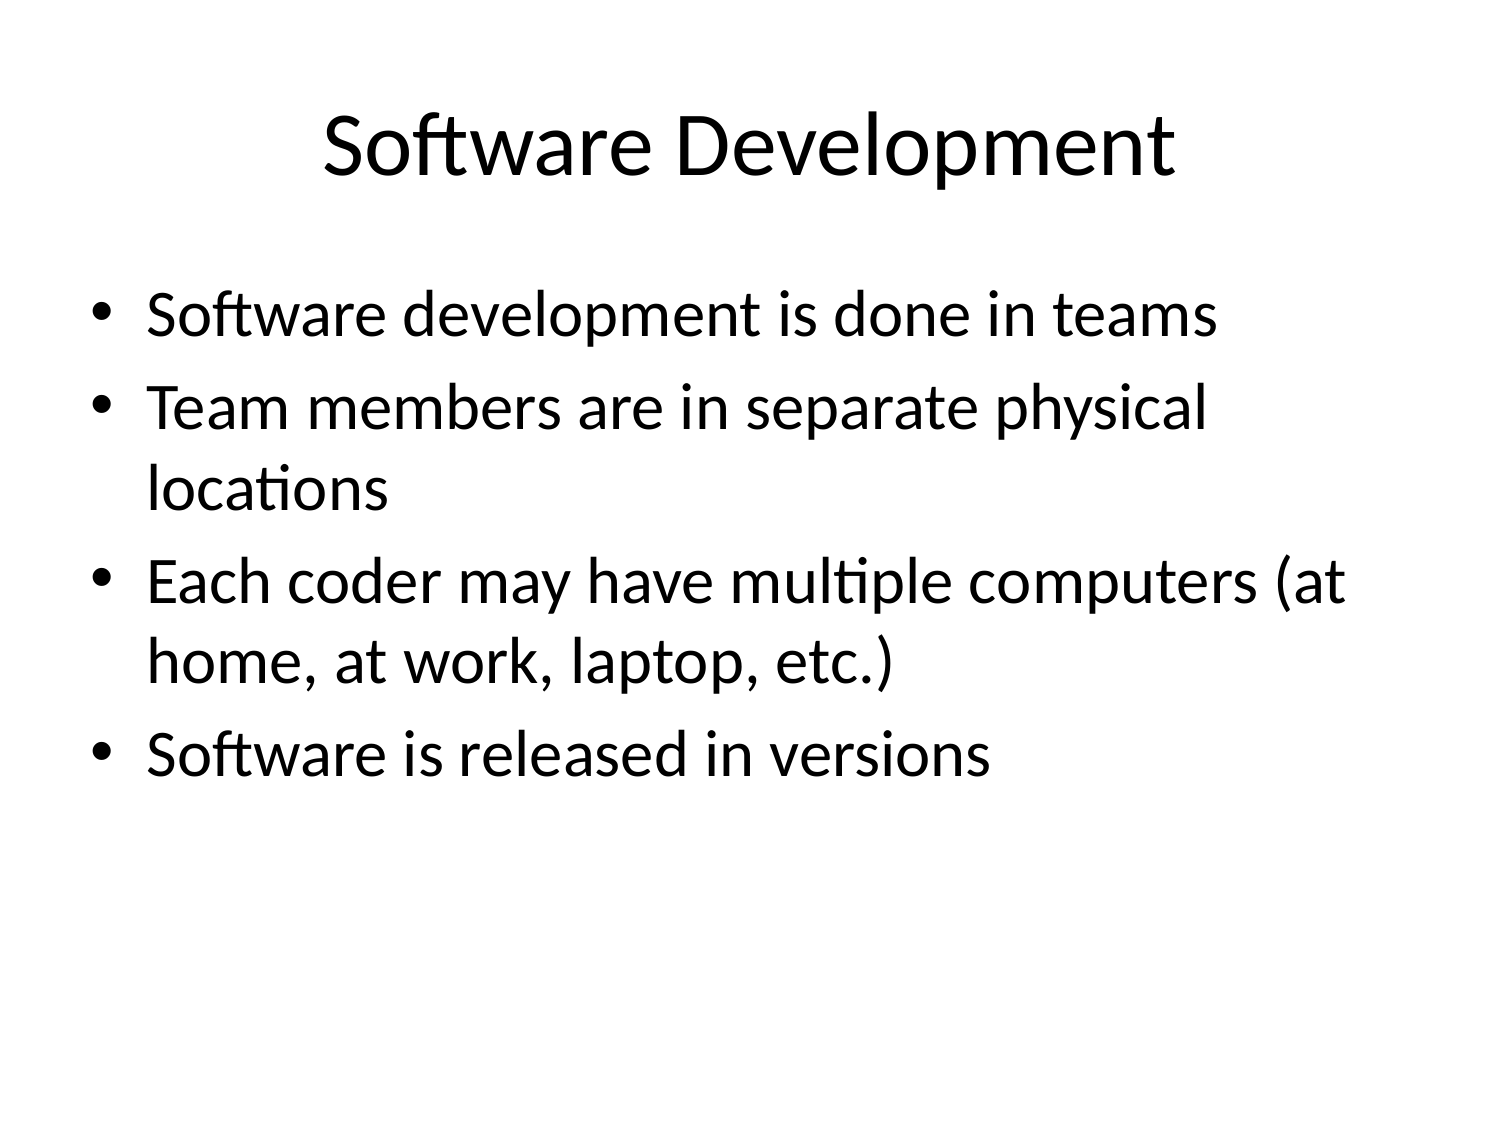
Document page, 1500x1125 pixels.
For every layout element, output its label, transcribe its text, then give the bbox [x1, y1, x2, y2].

list Software development is done in teams Team members are in separate physical locations Each coder may have multiple computers (at home, at work, laptop, etc.) Software is released in versions [75, 262, 1425, 1005]
title Software Development [75, 45, 1425, 233]
